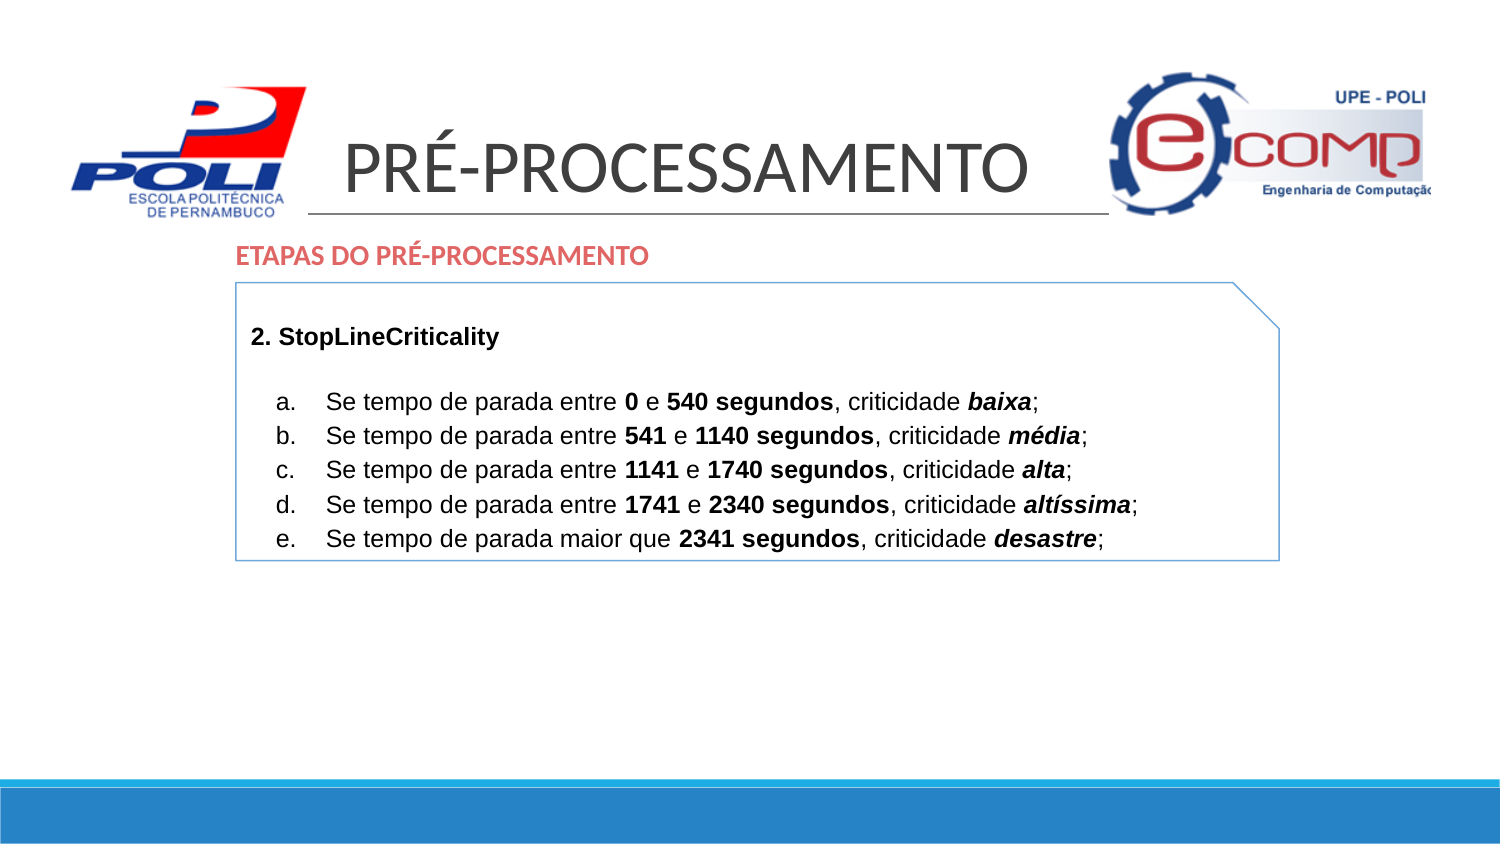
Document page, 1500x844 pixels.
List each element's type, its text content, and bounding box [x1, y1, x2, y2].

text_box ETAPAS DO PRÉ-PROCESSAMENTO [220, 220, 669, 283]
title PRÉ-PROCESSAMENTO [331, 35, 1105, 214]
picture [1109, 63, 1431, 224]
text_box 2. StopLineCriticality Se tempo de parada entre 0 e 540 segundos, criticidade baixa; Se tempo de parada entre 541 e 1140 segundos, criticidade média; Se tempo de parada entre 1141 e 1740 segundos, criticidade alta; Se tempo de parada entre 1741 e 2340 segundos, criticidade altíssima; Se tempo de parada maior que 2341 segundos, criticidade desastre; [235, 282, 1280, 561]
picture [53, 63, 308, 224]
